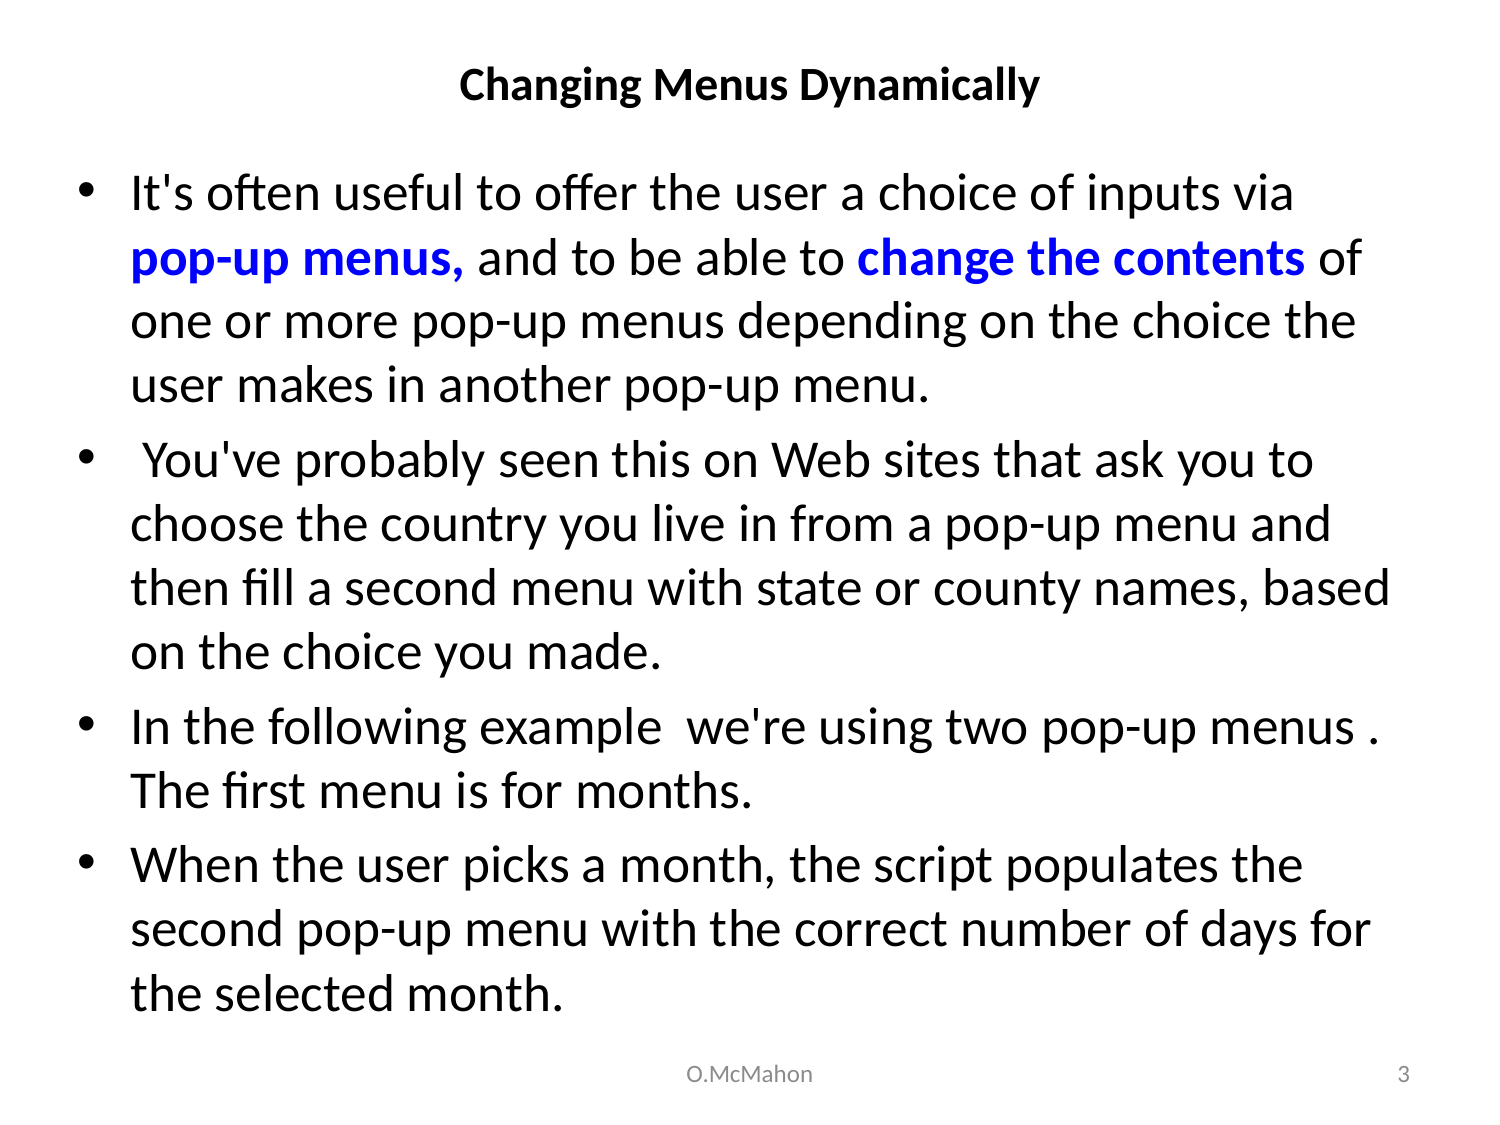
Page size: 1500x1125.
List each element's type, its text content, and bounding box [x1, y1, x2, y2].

list It's often useful to offer the user a choice of inputs via pop-up menus, and to be able to change the contents of one or more pop-up menus depending on the choice the user makes in another pop-up menu. You've probably seen this on Web sites that ask you to choose the country you live in from a pop-up menu and then fill a second menu with state or county names, based on the choice you made. In the following example we're using two pop-up menus . The first menu is for months. When the user picks a month, the script populates the second pop-up menu with the correct number of days for the selected month. [62, 149, 1413, 1038]
footer O.McMahon [512, 1042, 988, 1103]
slide_number 3 [1074, 1042, 1425, 1103]
title Changing Menus Dynamically [75, 45, 1425, 175]
